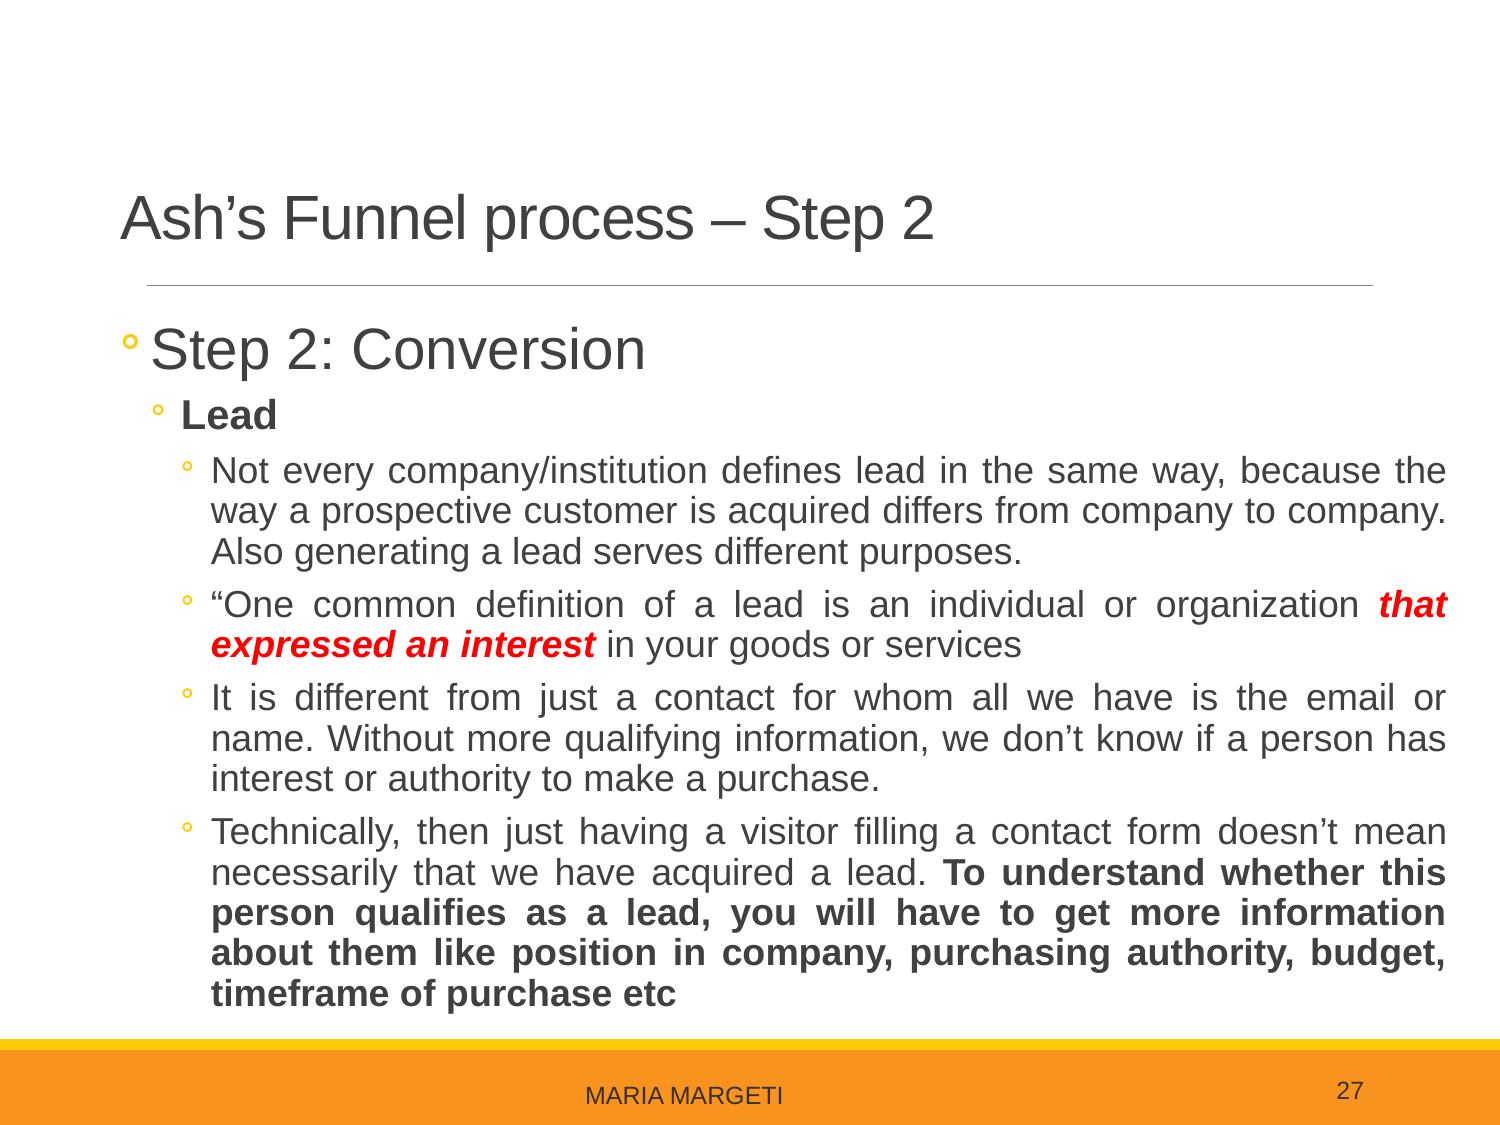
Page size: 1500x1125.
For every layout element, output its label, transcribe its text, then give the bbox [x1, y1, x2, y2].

title Ash’s Funnel process – Step 2 [105, 133, 1465, 260]
footer Maria Margeti [292, 1065, 1076, 1125]
list Step 2: Conversion Lead Not every company/institution defines lead in the same way, because the way a prospective customer is acquired differs from company to company. Also generating a lead serves different purposes. “One common definition of a lead is an individual or organization that expressed an interest in your goods or services It is different from just a contact for whom all we have is the email or name. Without more qualifying information, we don’t know if a person has interest or authority to make a purchase. Technically, then just having a visitor filling a contact form doesn’t mean necessarily that we have acquired a lead. To understand whether this person qualifies as a lead, you will have to get more information about them like position in company, purchasing authority, budget, timeframe of purchase etc [87, 303, 1448, 1013]
slide_number 27 [1217, 1059, 1380, 1120]
